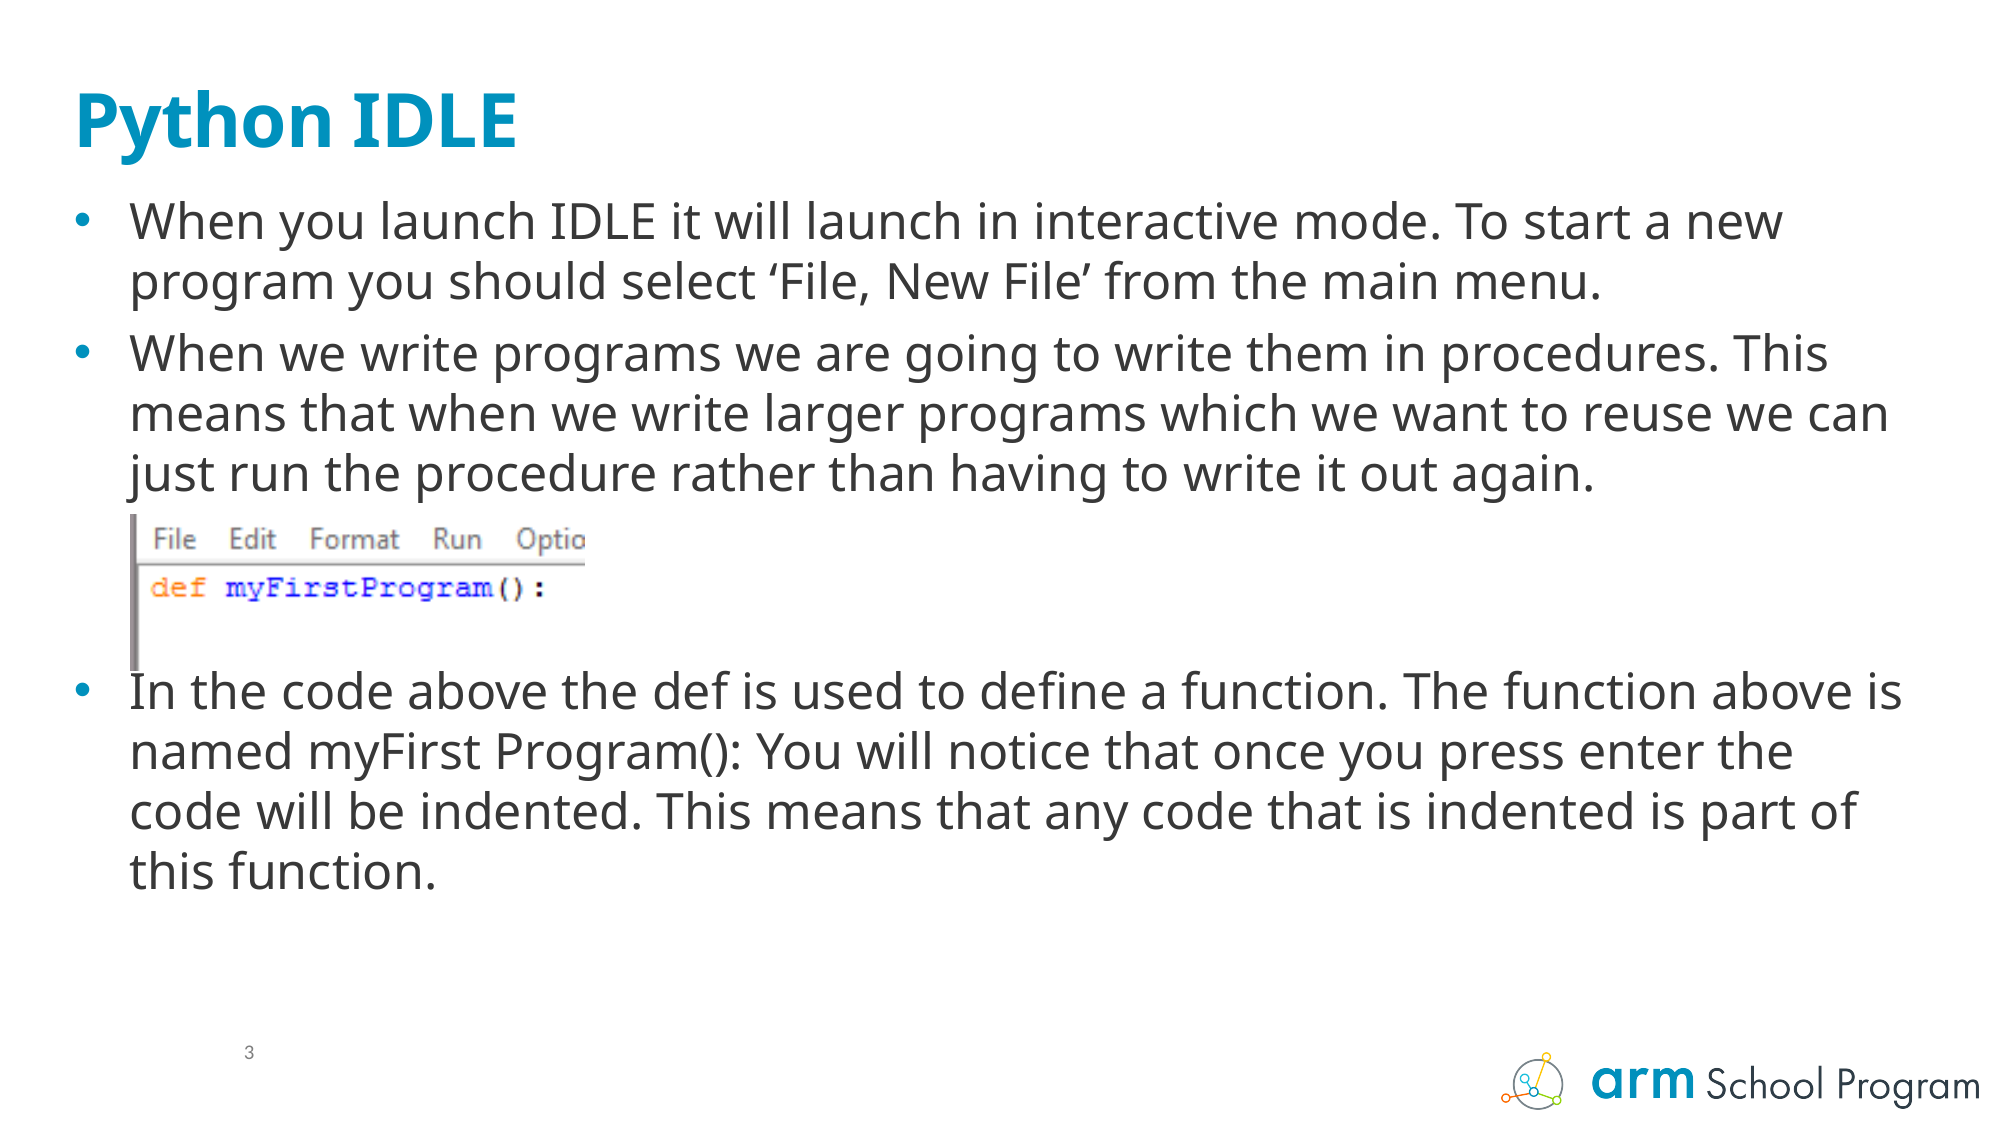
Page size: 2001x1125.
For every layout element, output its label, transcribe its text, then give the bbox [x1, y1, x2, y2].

picture [1501, 1052, 1979, 1110]
picture [130, 514, 585, 671]
title Python IDLE [73, 53, 1908, 163]
list When you launch IDLE it will launch in interactive mode. To start a new program you should select ‘File, New File’ from the main menu. When we write programs we are going to write them in procedures. This means that when we write larger programs which we want to reuse we can just run the procedure rather than having to write it out again. In the code above the def is used to define a function. The function above is named myFirst Program(): You will notice that once you press enter the code will be indented. This means that any code that is indented is part of this function. [73, 189, 1908, 943]
